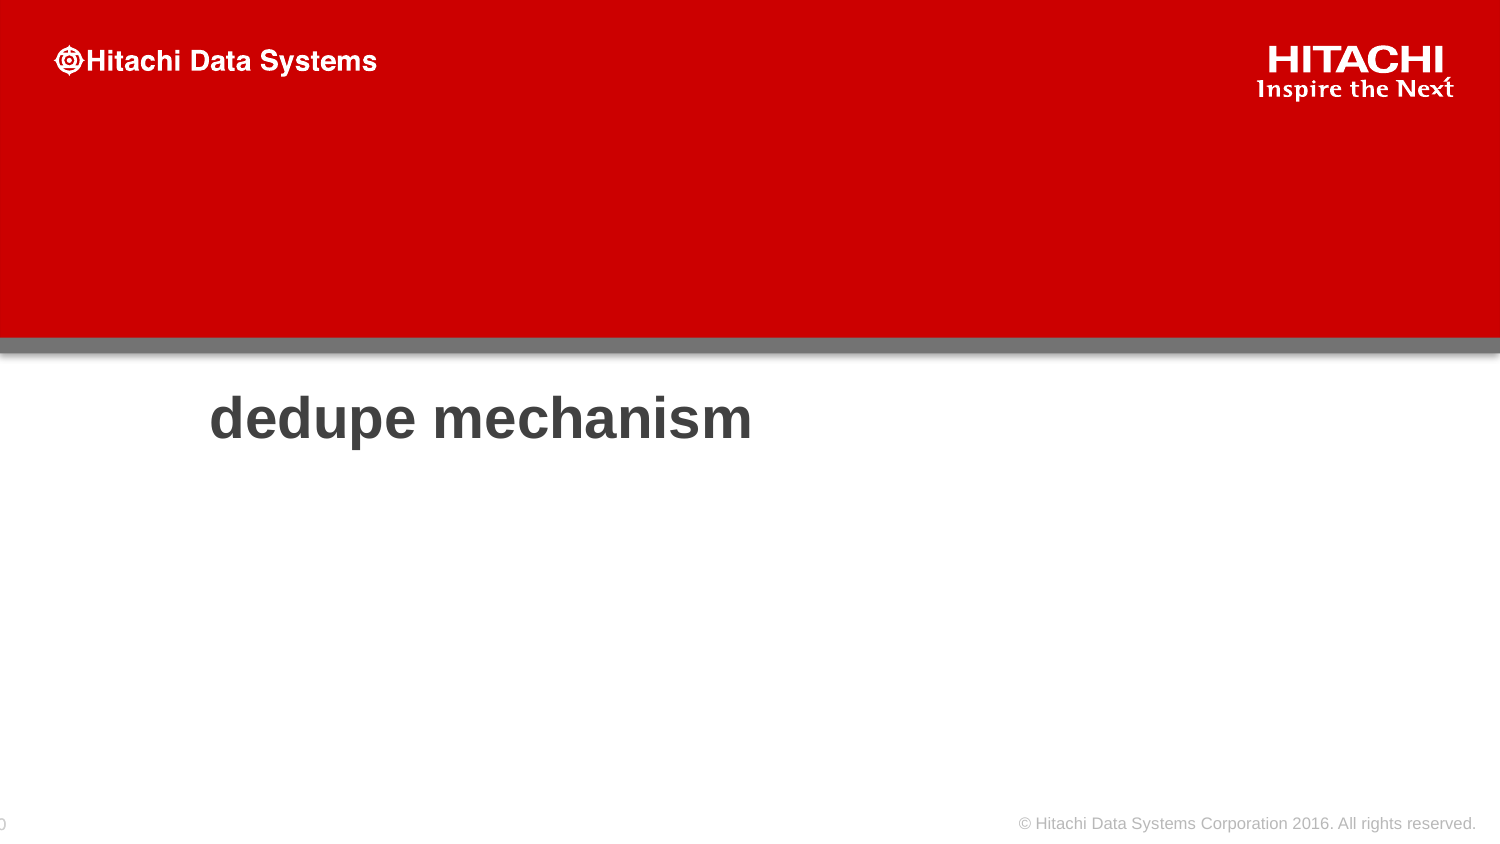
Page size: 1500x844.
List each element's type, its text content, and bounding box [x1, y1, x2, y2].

title dedupe mechanism [194, 380, 1451, 520]
